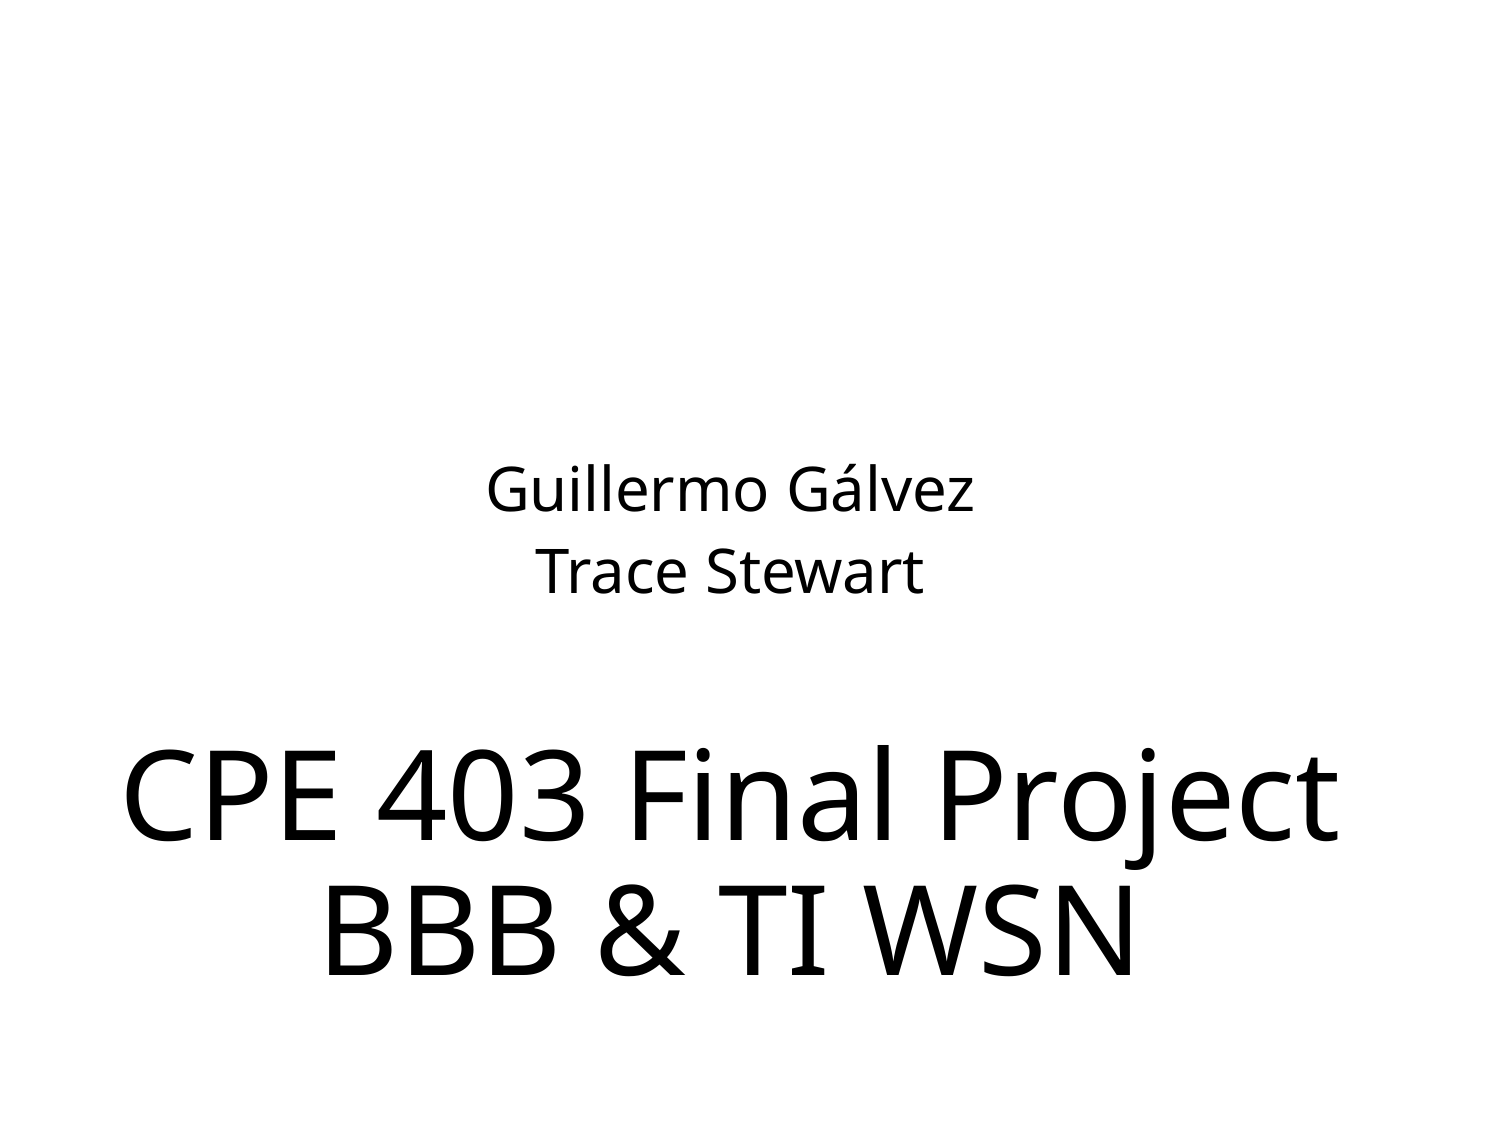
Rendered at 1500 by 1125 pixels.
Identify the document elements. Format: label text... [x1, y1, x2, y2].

subtitle Guillermo Gálvez Trace Stewart [71, 450, 1390, 616]
title CPE 403 Final Project BBB & TI WSN [71, 624, 1390, 1011]
